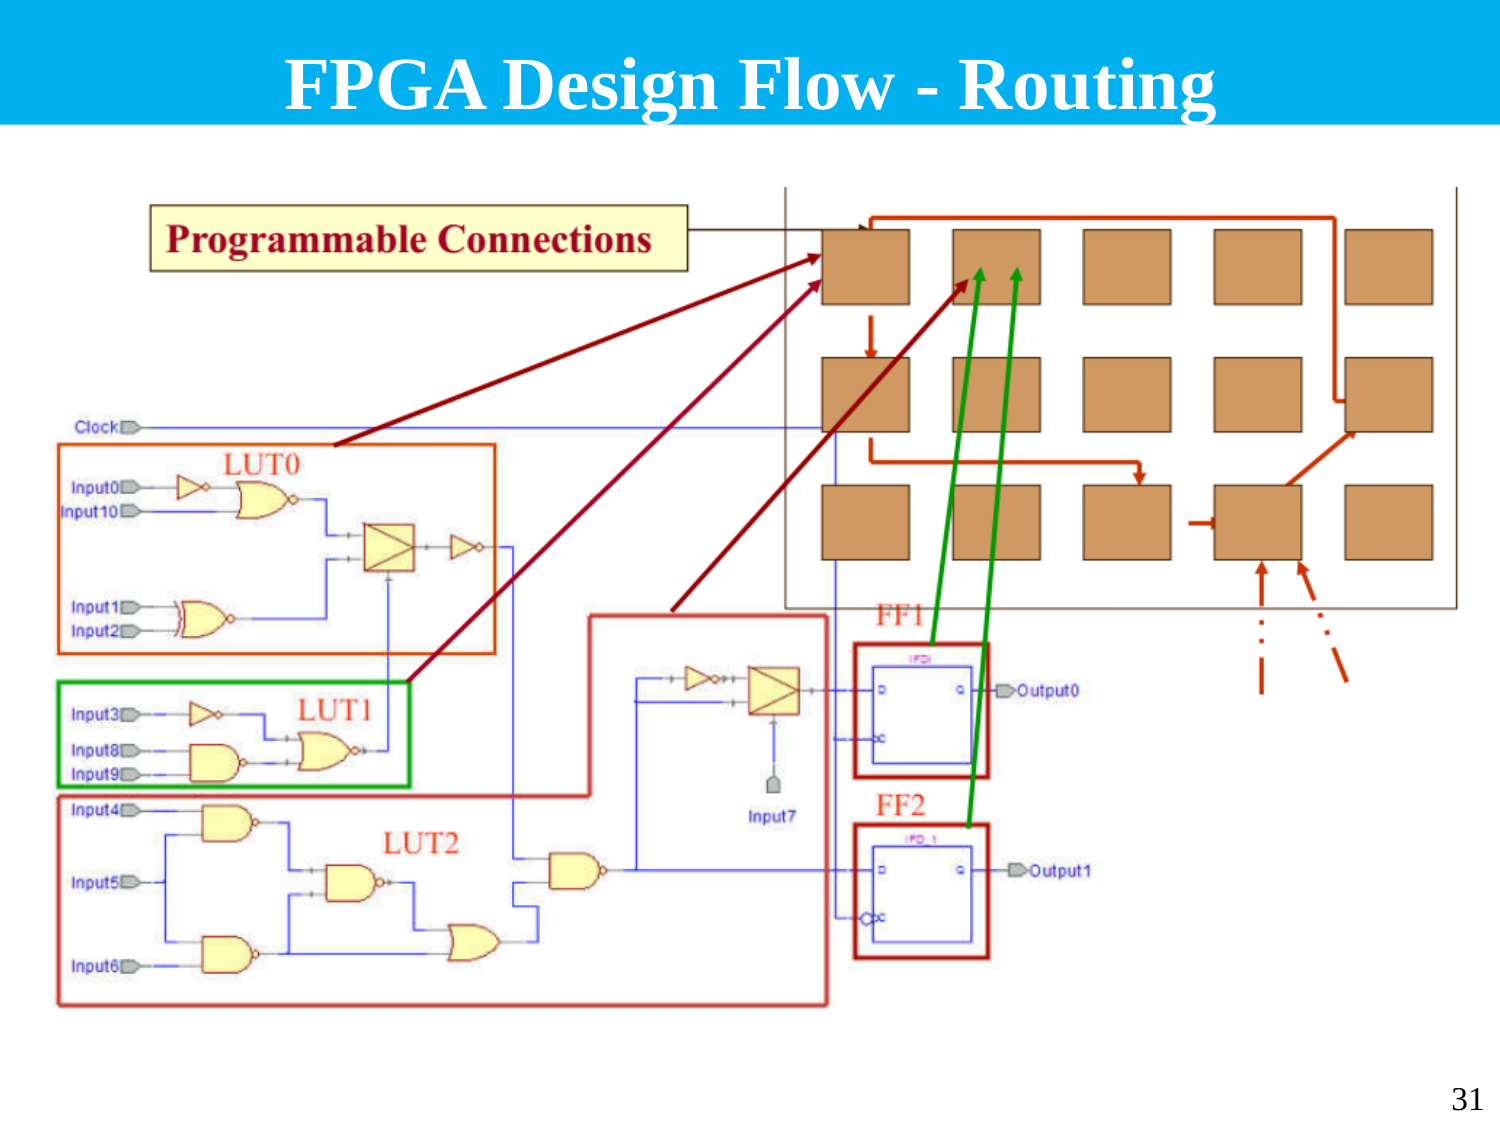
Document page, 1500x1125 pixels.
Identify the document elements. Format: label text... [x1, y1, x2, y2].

picture [37, 187, 1476, 1020]
title FPGA Design Flow - Routing [0, 0, 1500, 125]
slide_number 31 [1187, 1049, 1500, 1125]
